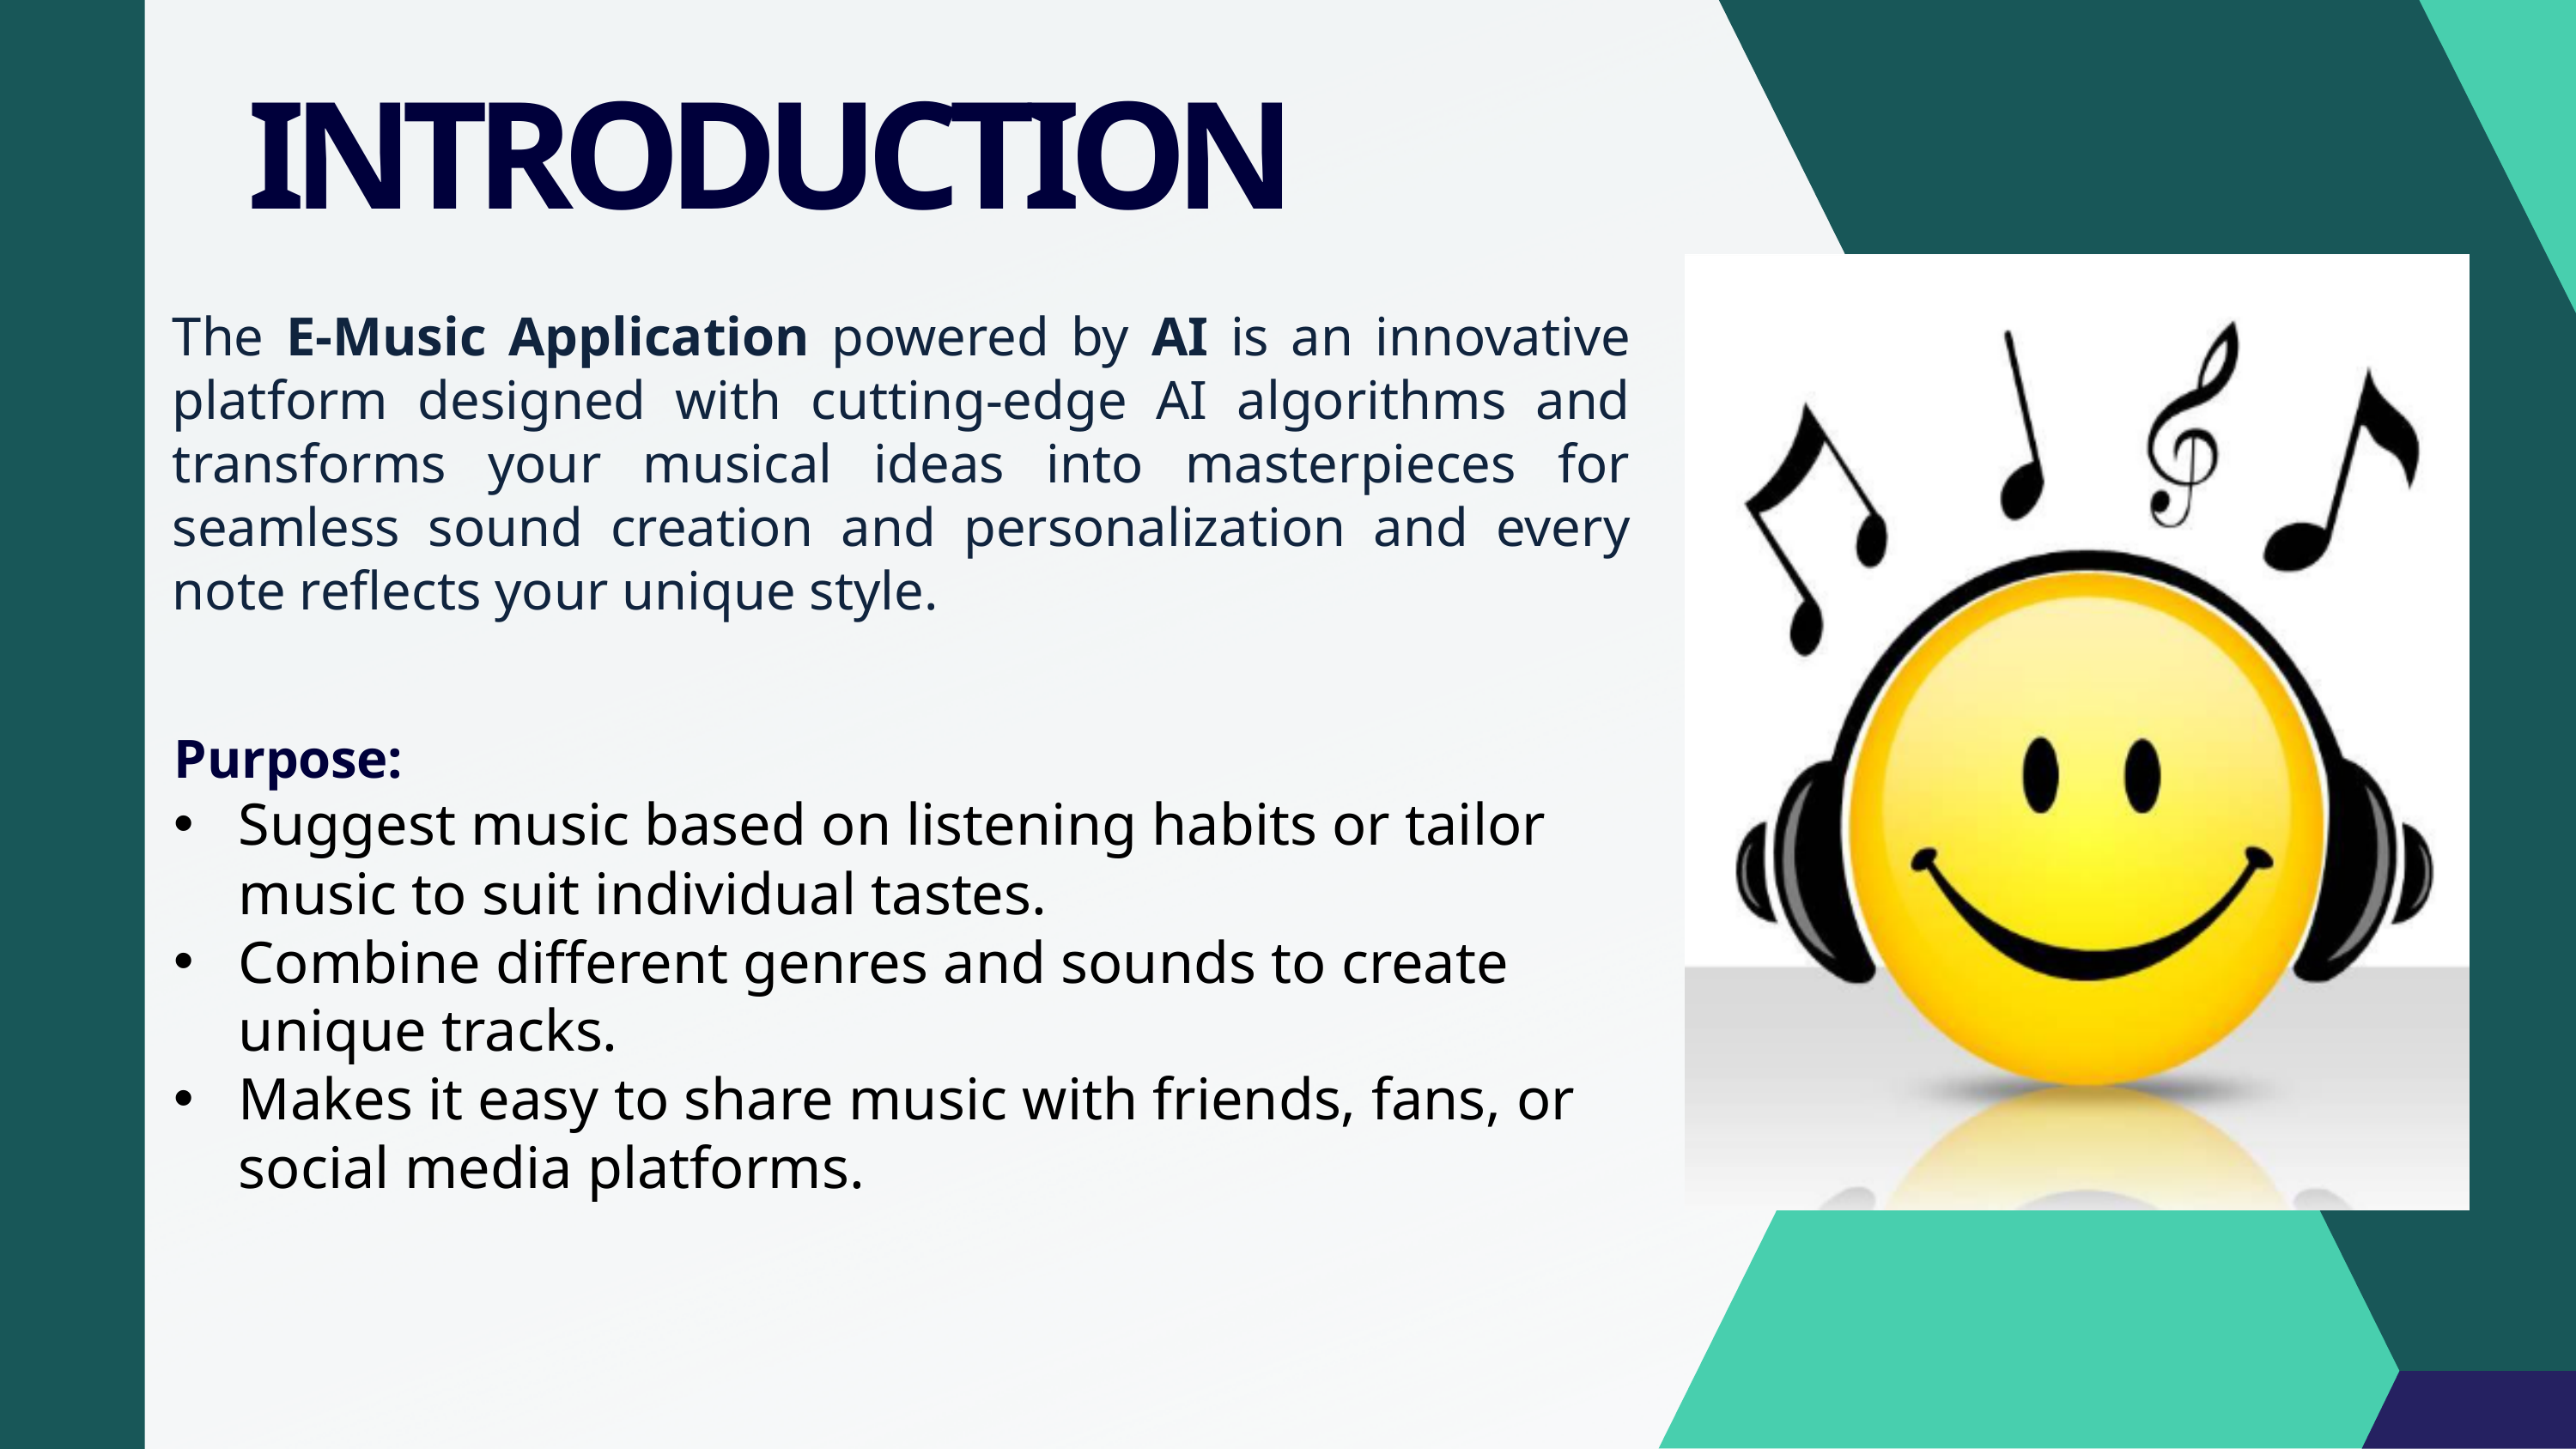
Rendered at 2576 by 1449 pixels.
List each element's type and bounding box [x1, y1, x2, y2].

text_box [0, 0, 2576, 1449]
picture [1685, 254, 2470, 1210]
